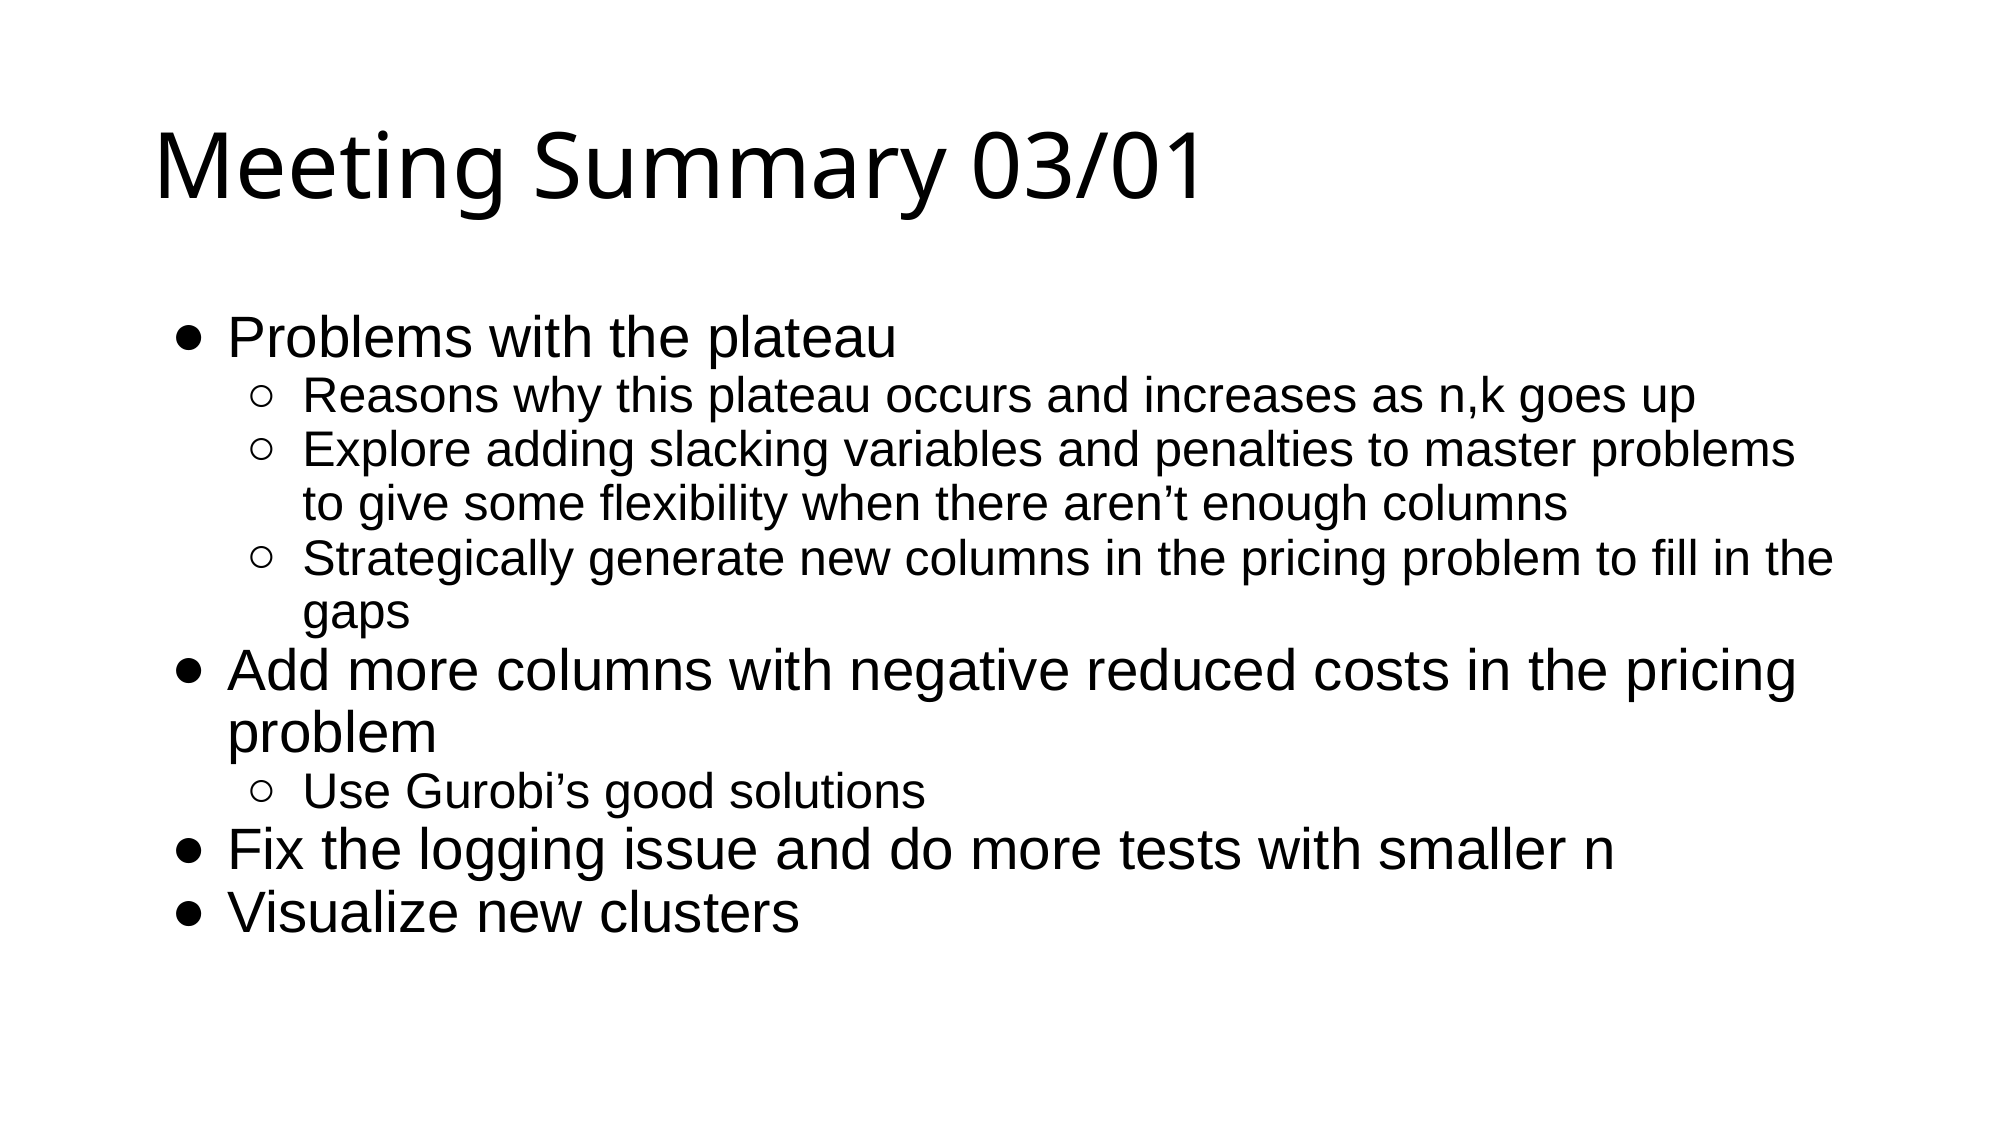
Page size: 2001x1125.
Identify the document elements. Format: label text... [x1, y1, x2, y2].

list Problems with the plateau Reasons why this plateau occurs and increases as n,k goes up Explore adding slacking variables and penalties to master problems to give some flexibility when there aren’t enough columns Strategically generate new columns in the pricing problem to fill in the gaps Add more columns with negative reduced costs in the pricing problem Use Gurobi’s good solutions Fix the logging issue and do more tests with smaller n Visualize new clusters [137, 299, 1863, 1014]
title Meeting Summary 03/01 [137, 59, 1863, 278]
